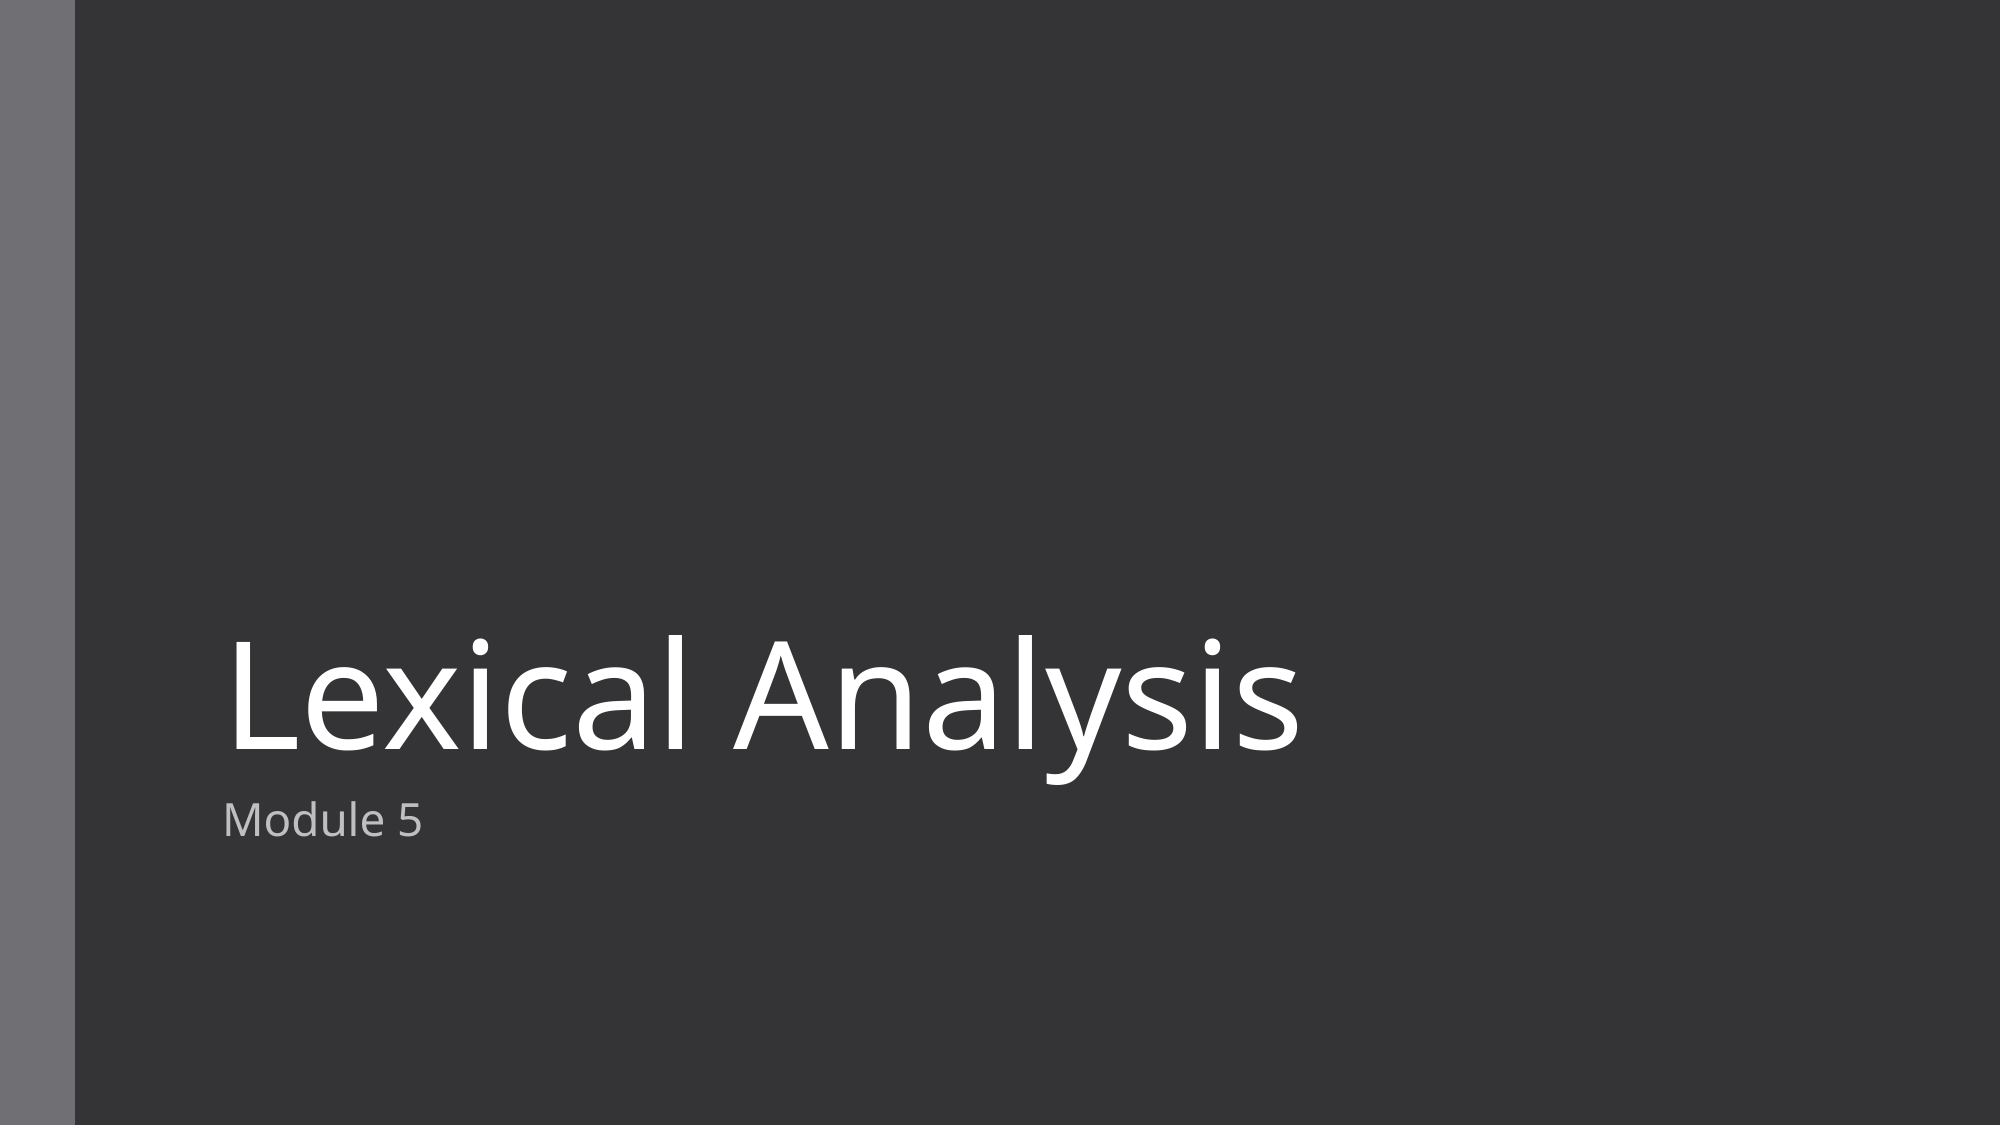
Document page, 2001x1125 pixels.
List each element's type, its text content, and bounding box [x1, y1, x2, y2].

title Lexical Analysis [206, 124, 1752, 787]
subtitle Module 5 [206, 787, 1752, 1065]
